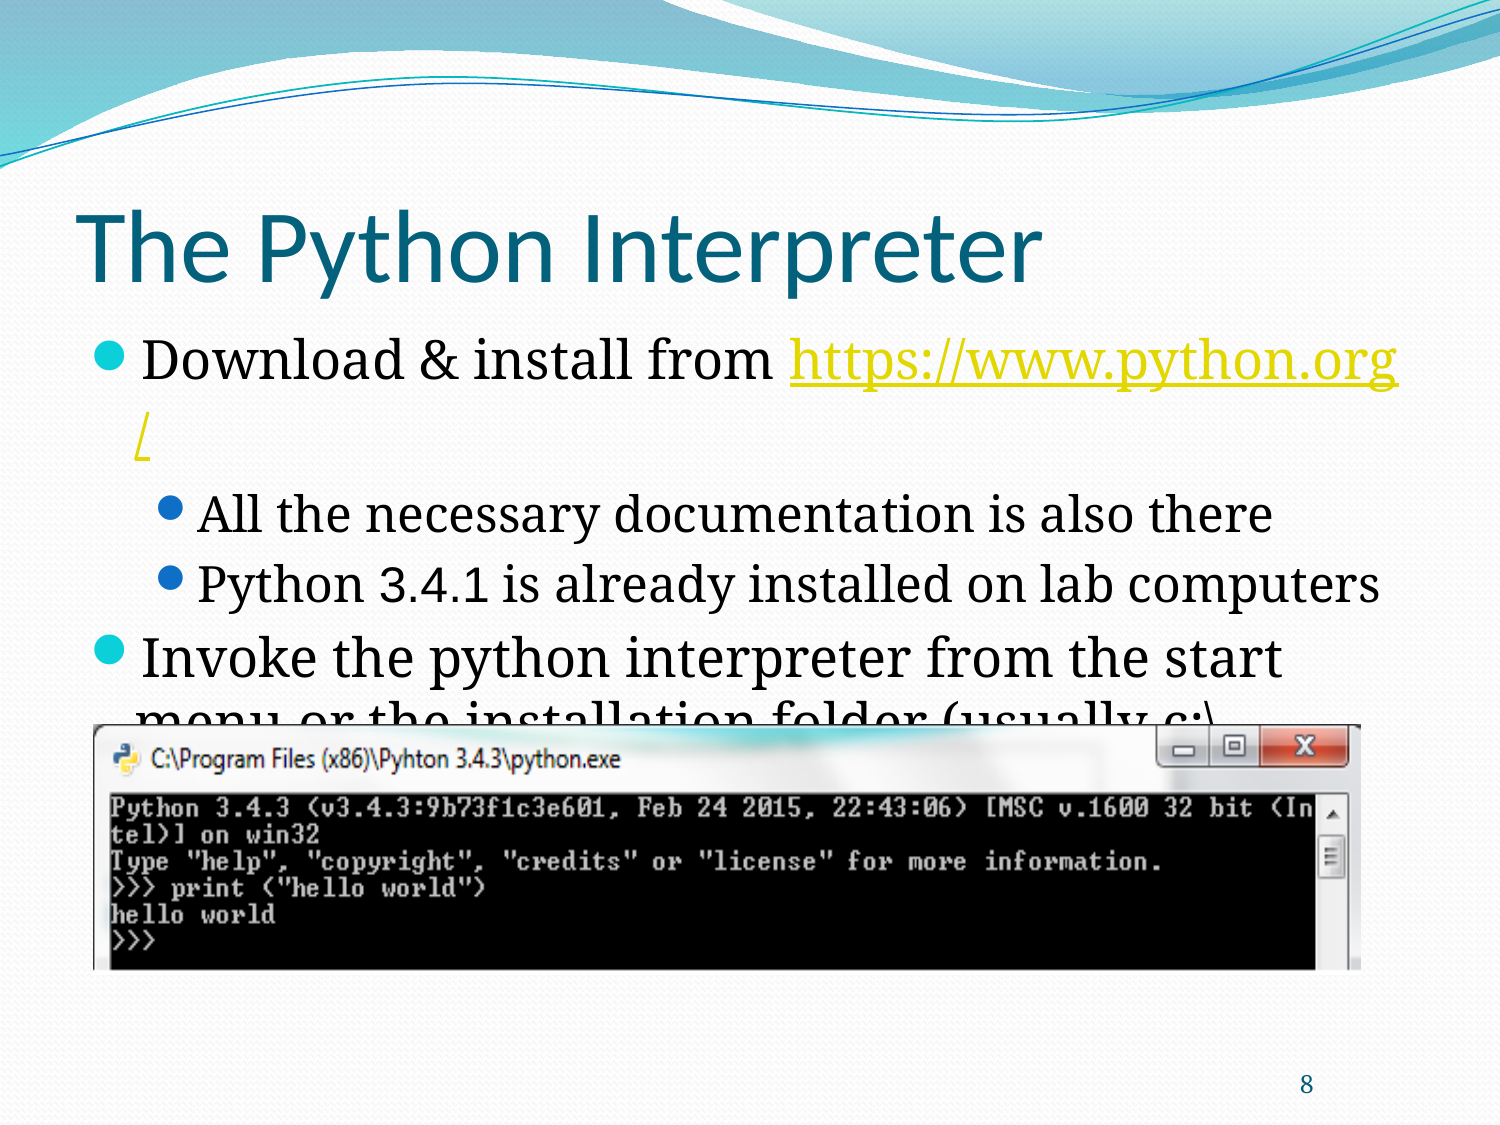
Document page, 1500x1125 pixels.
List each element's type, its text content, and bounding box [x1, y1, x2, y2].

title The Python Interpreter [74, 115, 1426, 304]
picture [92, 724, 1361, 976]
list Functions defined by def The first line (that starts with “““) is the docstring Functions can return values (or None === void) In Python, functions are objects of class function This allows us to assign function as variables [86, 727, 1367, 989]
slide_number 8 [1299, 1042, 1425, 1103]
list Download & install from https://www.python.org/ All the necessary documentation is also there Python 3.4.1 is already installed on lab computers Invoke the python interpreter from the start menu or the installation folder (usually c:\Python34) [74, 317, 1426, 1038]
